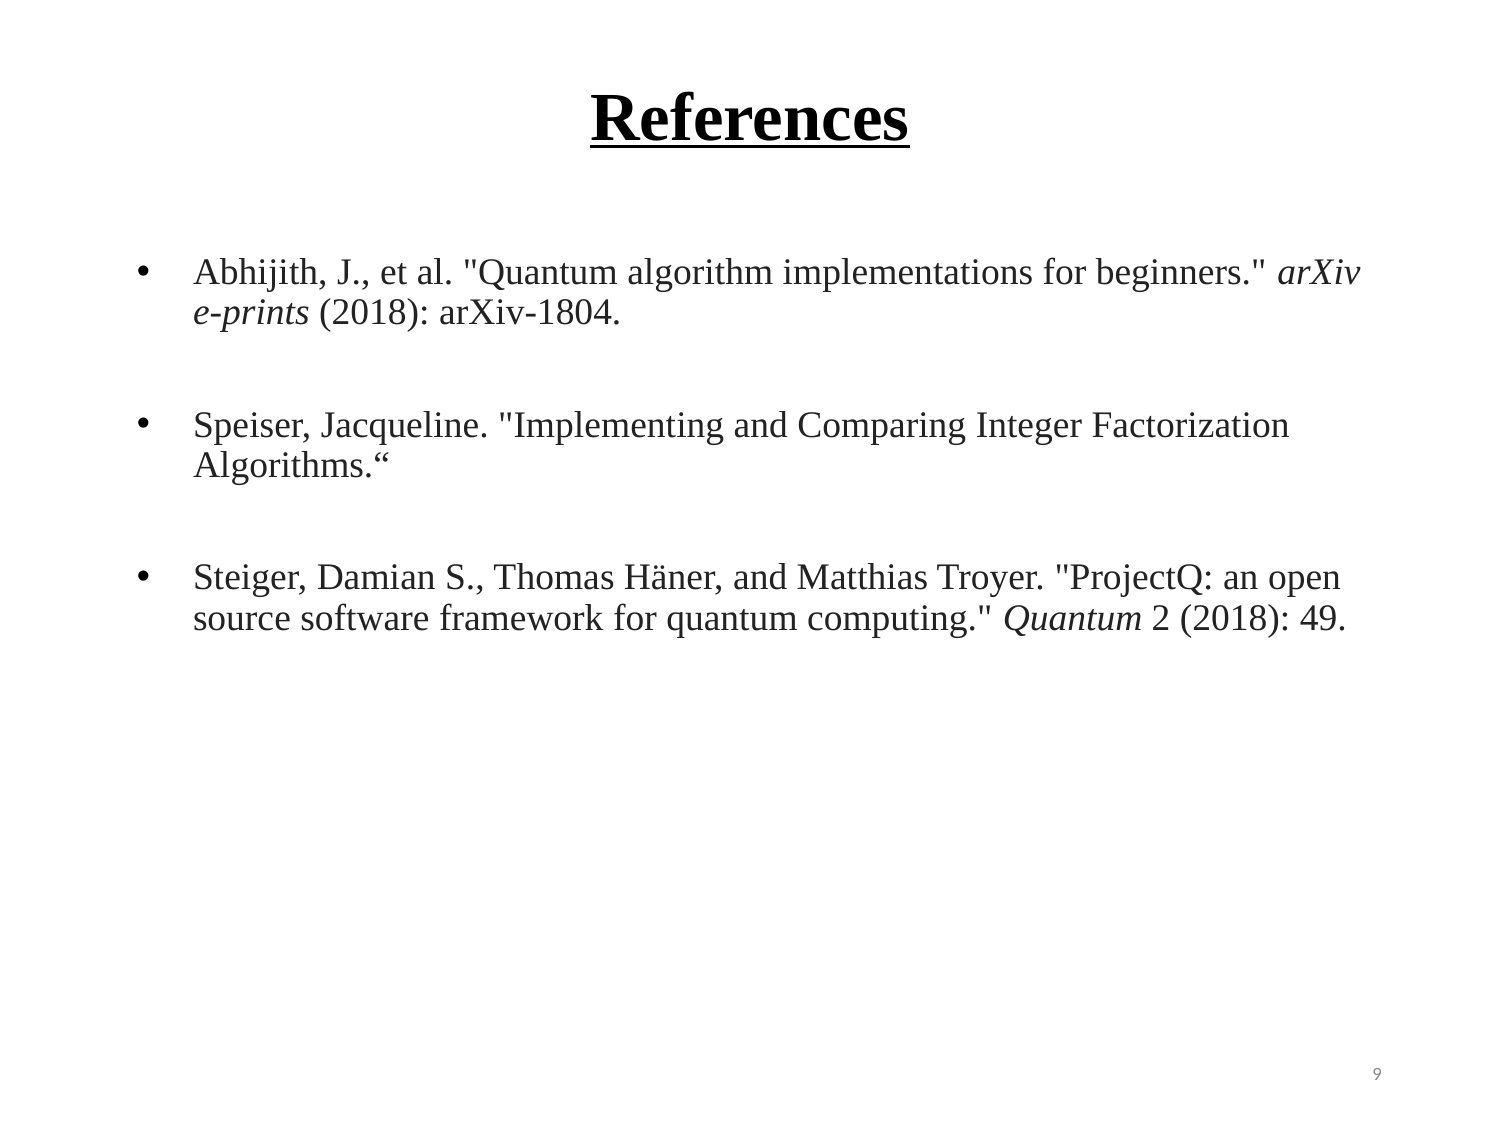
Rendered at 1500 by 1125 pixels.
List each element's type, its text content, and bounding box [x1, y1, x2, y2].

list Abhijith, J., et al. "Quantum algorithm implementations for beginners." arXiv e-prints (2018): arXiv-1804. Speiser, Jacqueline. "Implementing and Comparing Integer Factorization Algorithms.“ Steiger, Damian S., Thomas Häner, and Matthias Troyer. "ProjectQ: an open source software framework for quantum computing." Quantum 2 (2018): 49. [103, 244, 1397, 1014]
slide_number 9 [1059, 1042, 1397, 1103]
title References [103, 59, 1397, 178]
